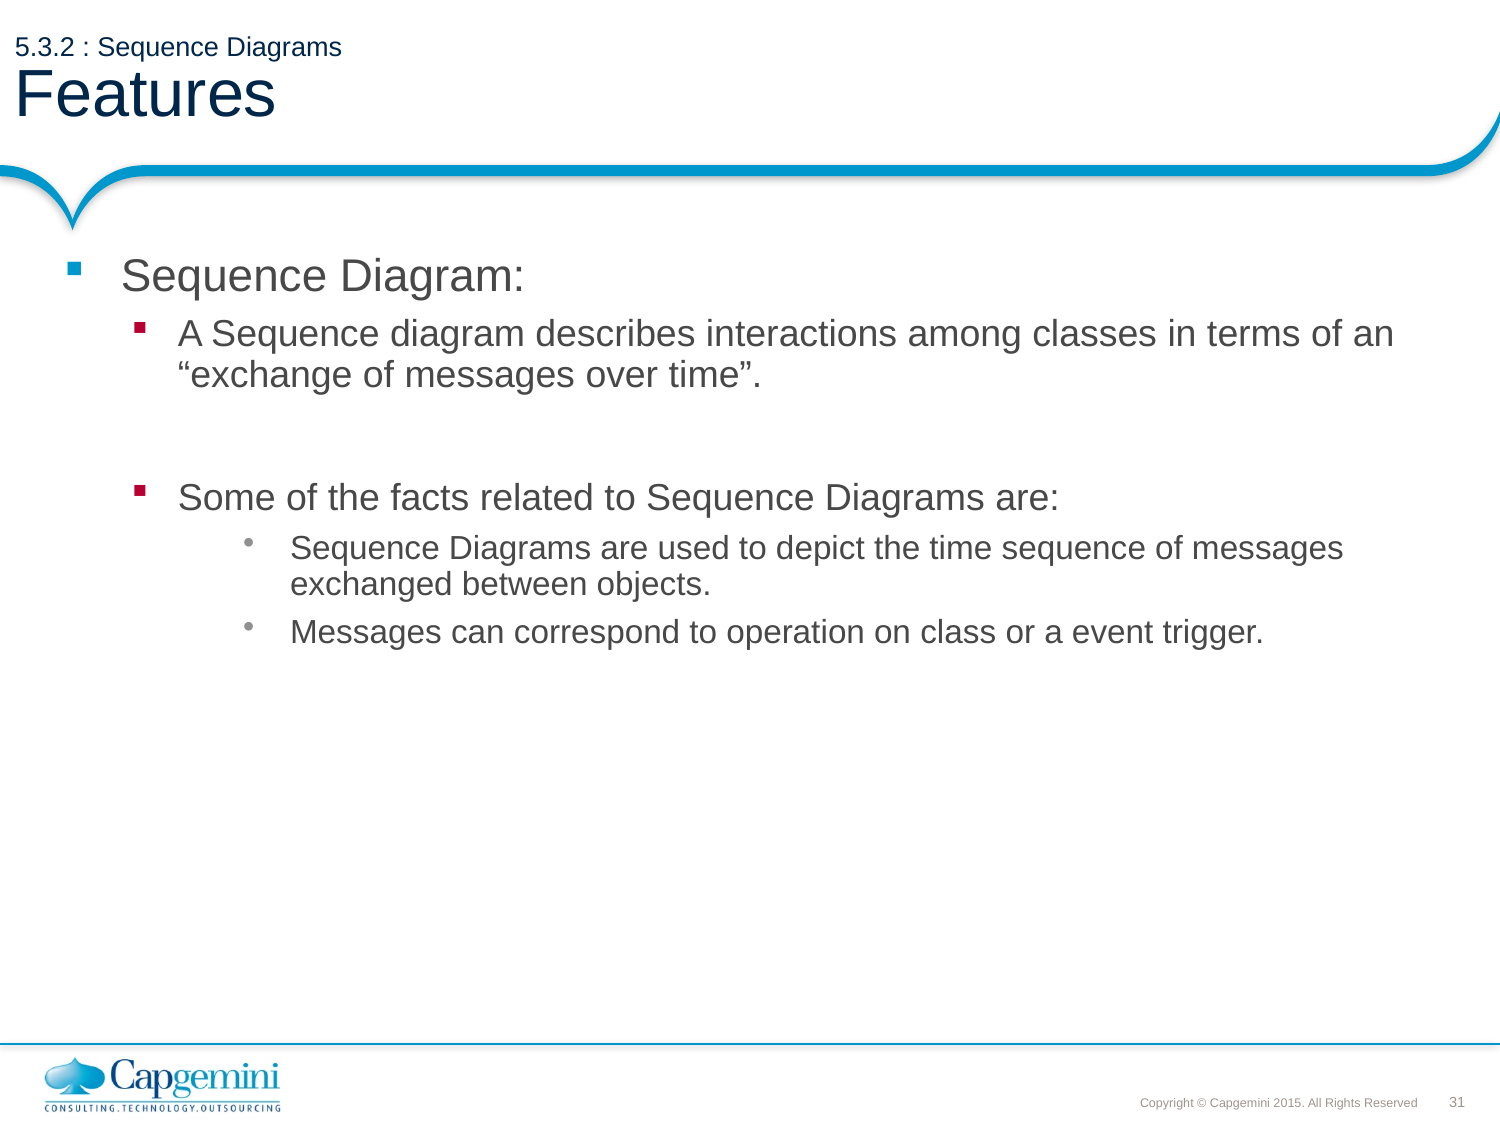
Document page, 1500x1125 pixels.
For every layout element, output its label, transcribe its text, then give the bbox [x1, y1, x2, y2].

picture [44, 1056, 281, 1113]
list Sequence Diagram: A Sequence diagram describes interactions among classes in terms of an “exchange of messages over time”. Some of the facts related to Sequence Diagrams are: Sequence Diagrams are used to depict the time sequence of messages exchanged between objects. Messages can correspond to operation on class or a event trigger. [48, 245, 1500, 1007]
title 5.3.2 : Sequence Diagrams Features [0, 0, 1500, 165]
